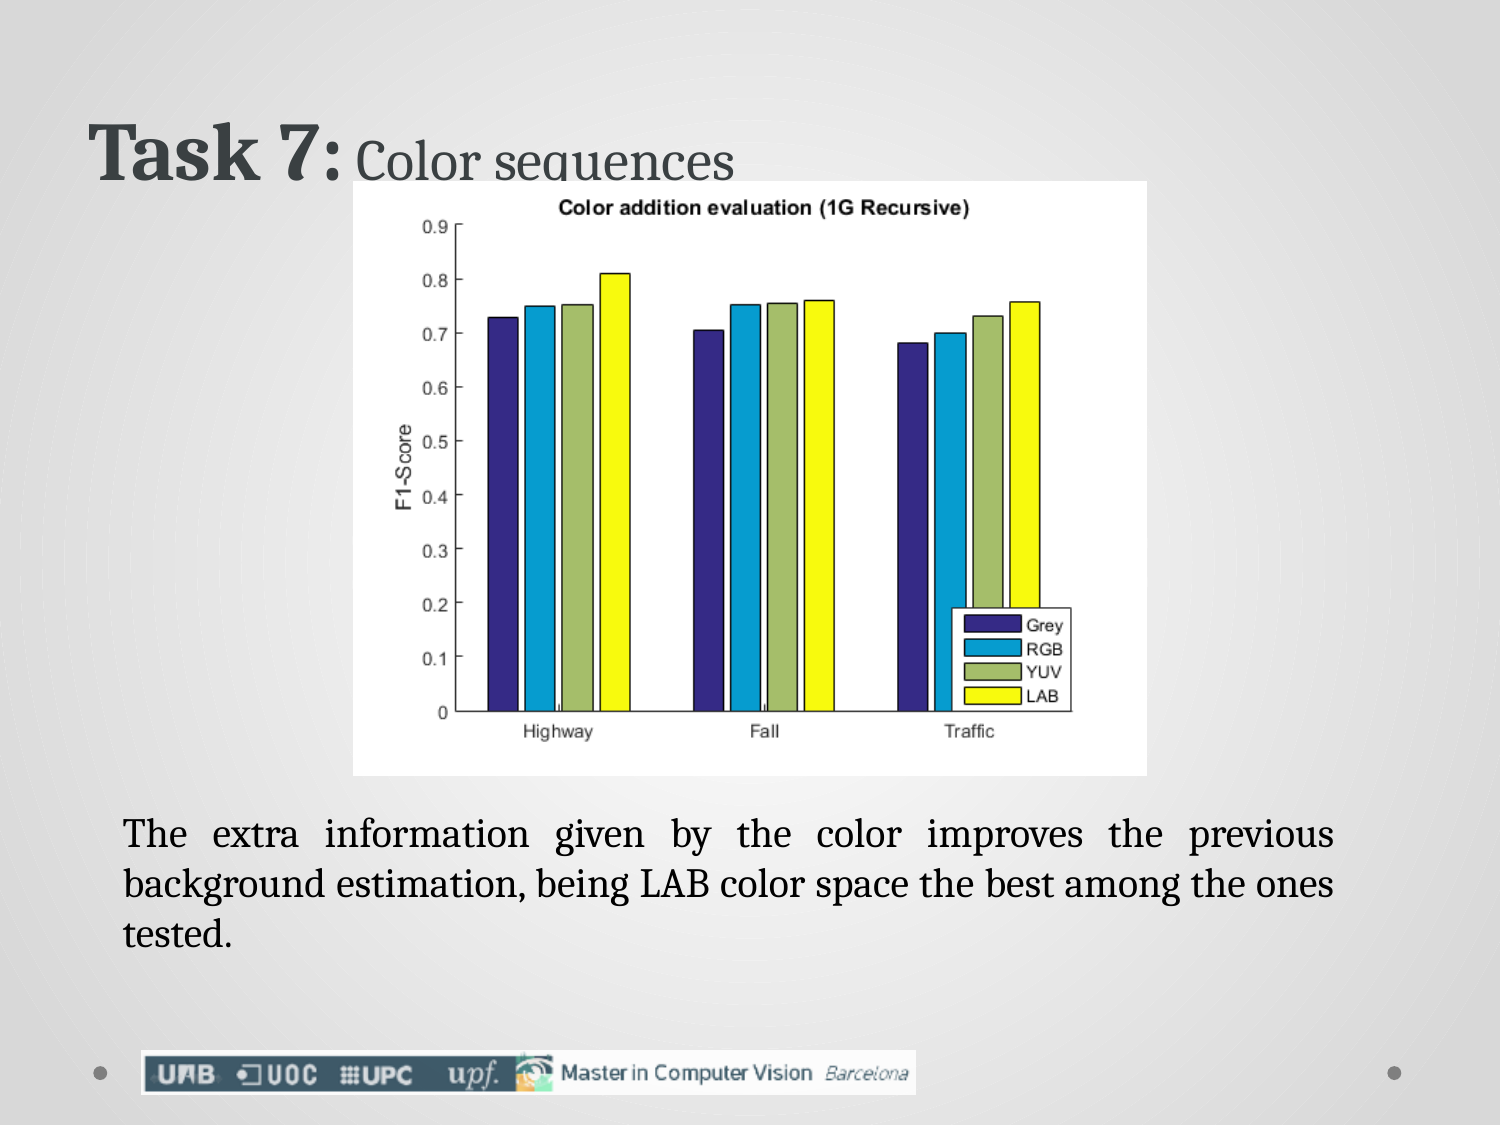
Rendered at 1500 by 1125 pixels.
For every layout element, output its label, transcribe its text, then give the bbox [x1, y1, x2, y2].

text_box Task 7: Color sequences [74, 91, 1232, 205]
list The extra information given by the color improves the previous background estimation, being LAB color space the best among the ones tested. [107, 798, 1350, 1008]
picture [141, 1050, 916, 1095]
picture [353, 181, 1147, 777]
